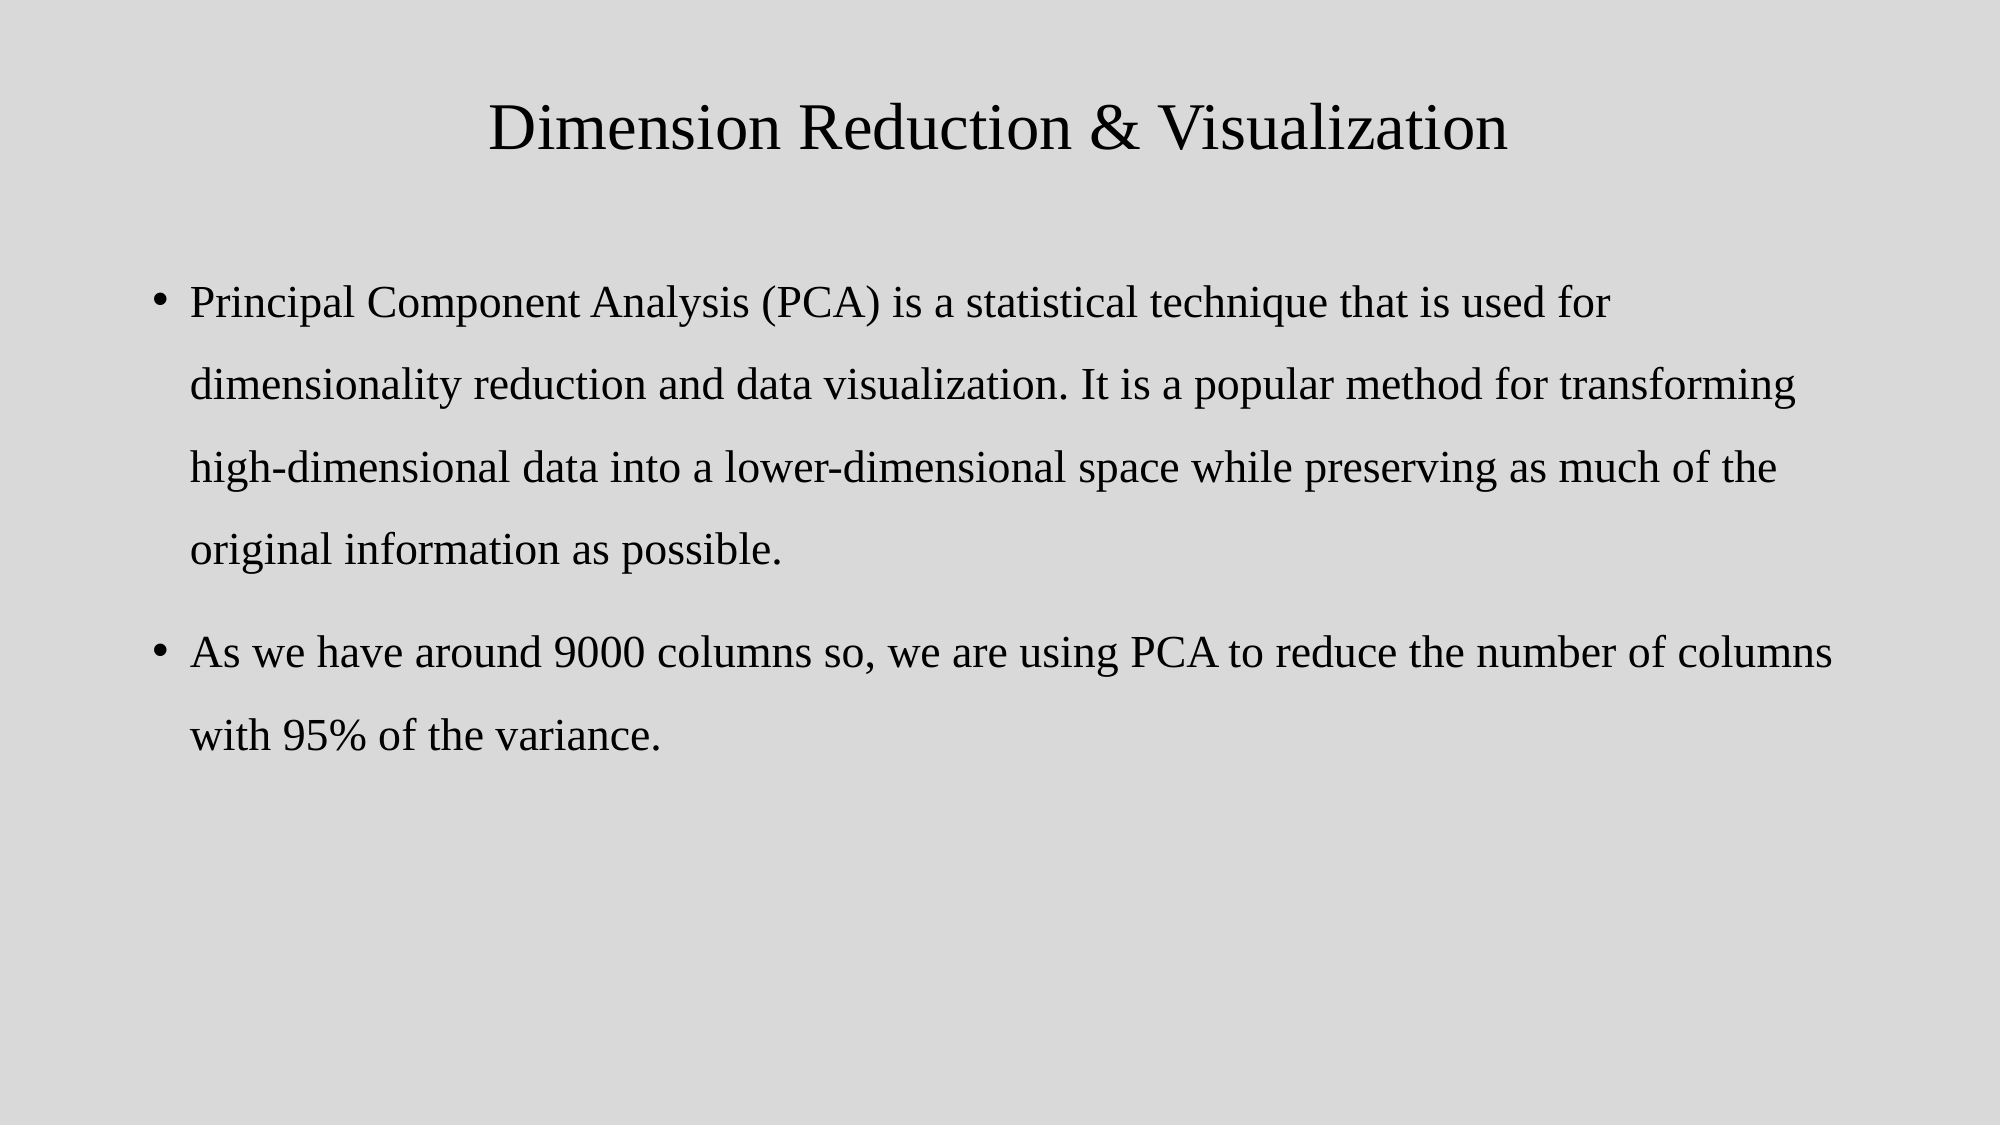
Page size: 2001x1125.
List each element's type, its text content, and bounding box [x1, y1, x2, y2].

title Dimension Reduction & Visualization [137, 19, 1863, 236]
list Principal Component Analysis (PCA) is a statistical technique that is used for dimensionality reduction and data visualization. It is a popular method for transforming high-dimensional data into a lower-dimensional space while preserving as much of the original information as possible. As we have around 9000 columns so, we are using PCA to reduce the number of columns with 95% of the variance. [137, 236, 1863, 951]
